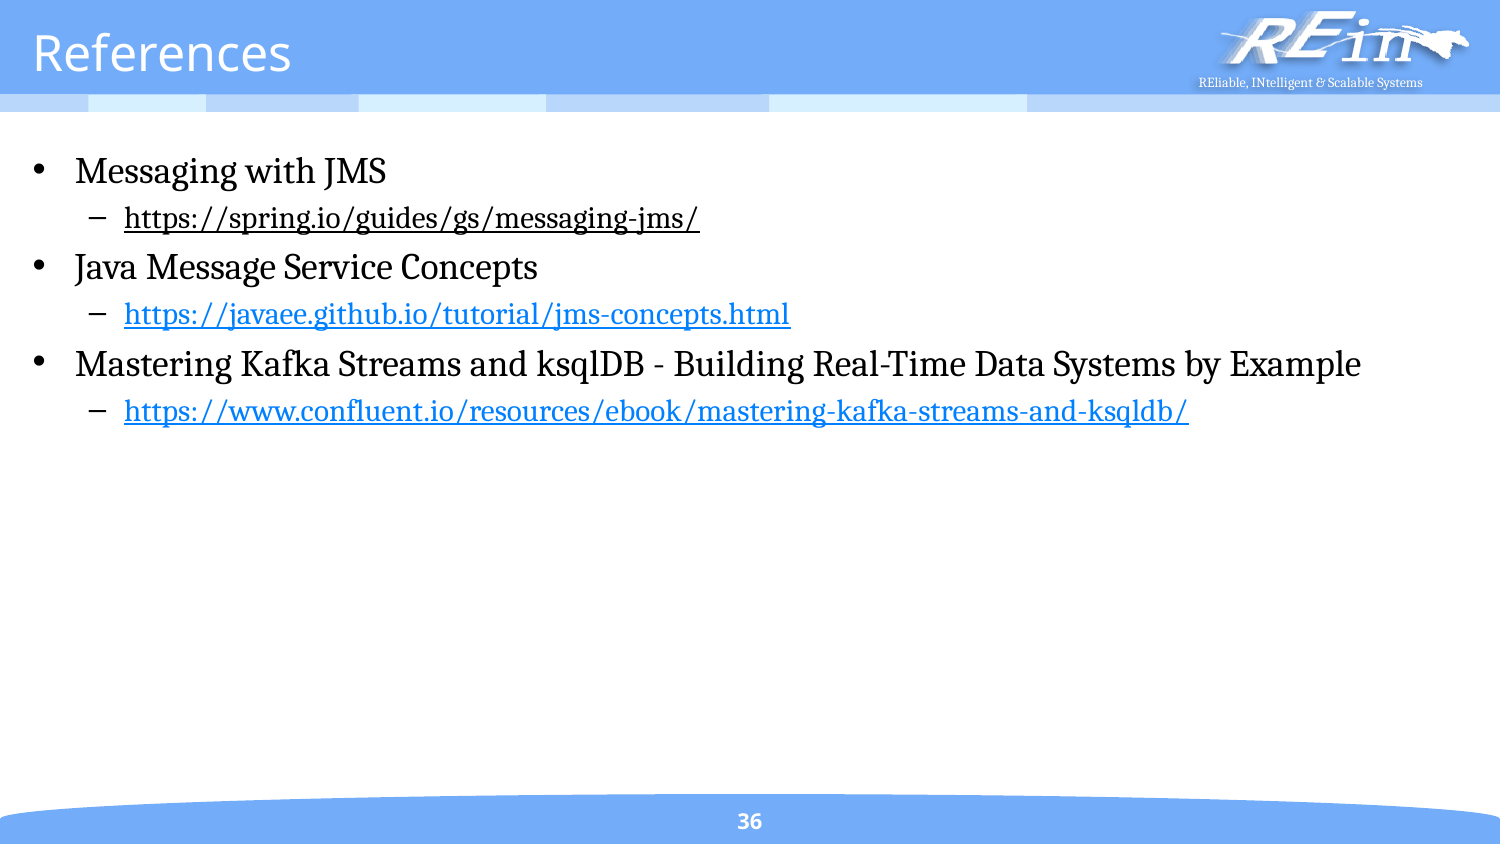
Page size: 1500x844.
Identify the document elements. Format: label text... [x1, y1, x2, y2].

slide_number 36 [667, 802, 833, 842]
list Messaging with JMS https://spring.io/guides/gs/messaging-jms/ Java Message Service Concepts https://javaee.github.io/tutorial/jms-concepts.html Mastering Kafka Streams and ksqlDB - Building Real-Time Data Systems by Example https://www.confluent.io/resources/ebook/mastering-kafka-streams-and-ksqldb/ [17, 138, 1459, 786]
title References [17, 17, 1136, 86]
